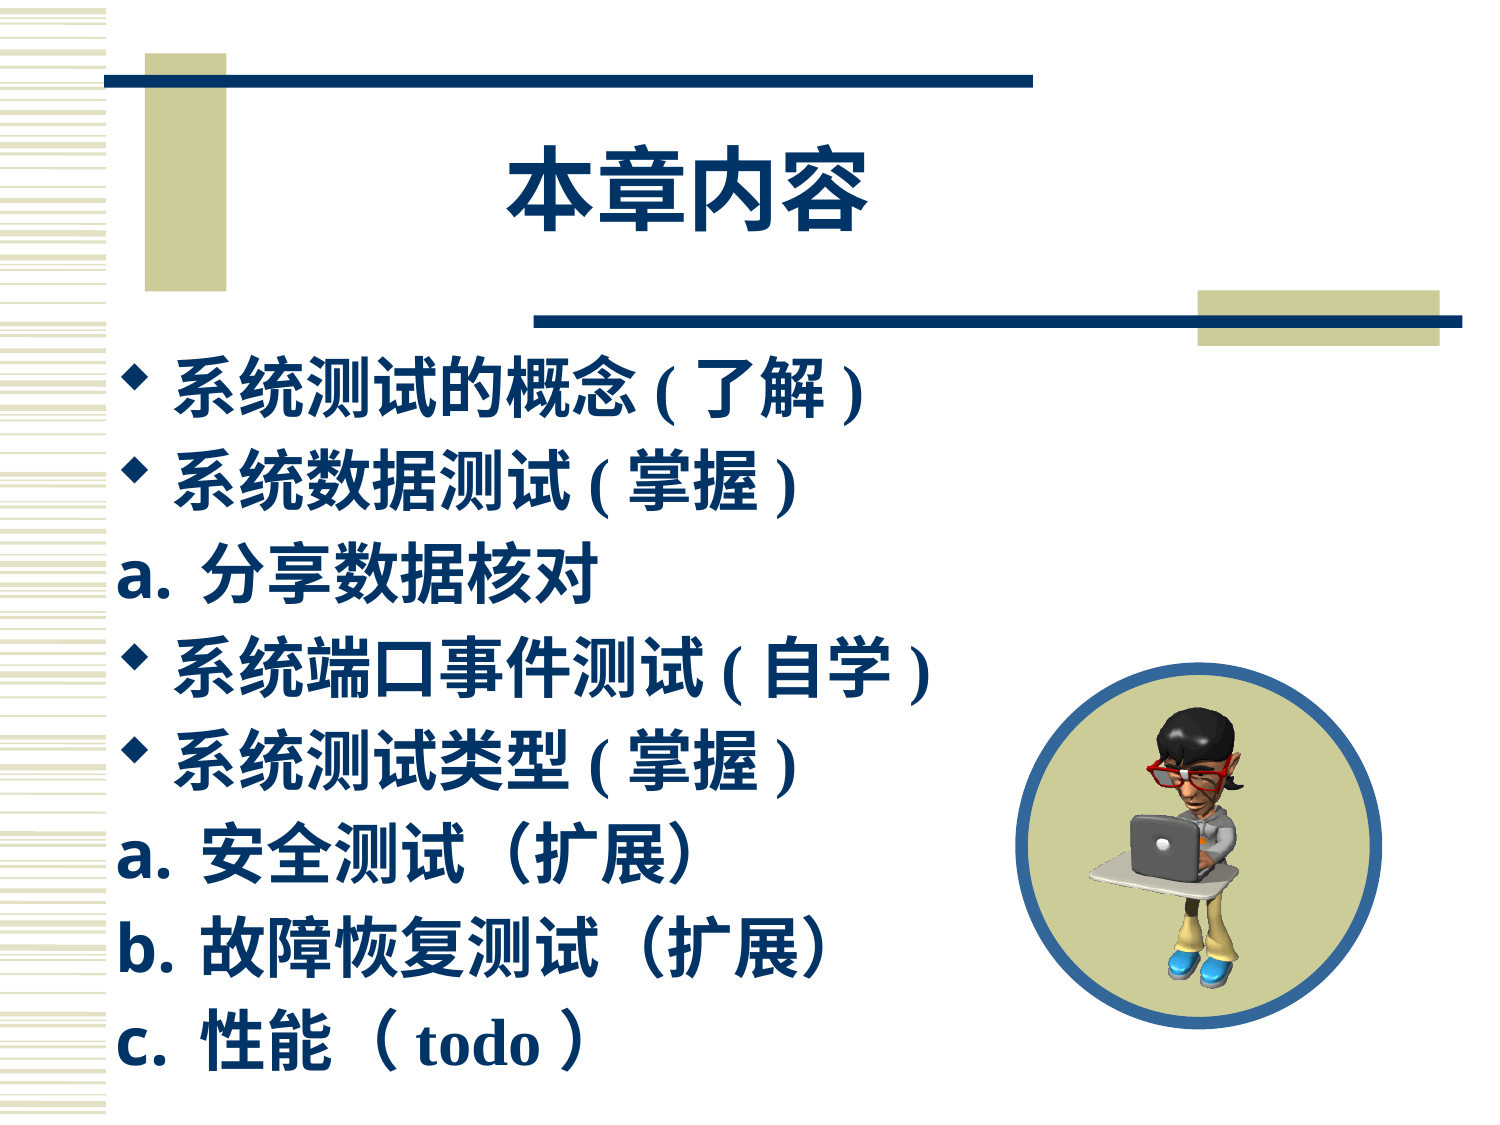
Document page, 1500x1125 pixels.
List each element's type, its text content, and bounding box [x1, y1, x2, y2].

title 本章内容 [112, 137, 1264, 255]
picture [1080, 692, 1296, 993]
text_box [1272, 1002, 1283, 1008]
list 系统测试的概念(了解) 系统数据测试(掌握) 分享数据核对 系统端口事件测试(自学) 系统测试类型(掌握) 安全测试（扩展） 故障恢复测试（扩展） 性能（todo） [100, 338, 1272, 1071]
text_box [1301, 701, 1376, 991]
text_box [1272, 684, 1284, 690]
